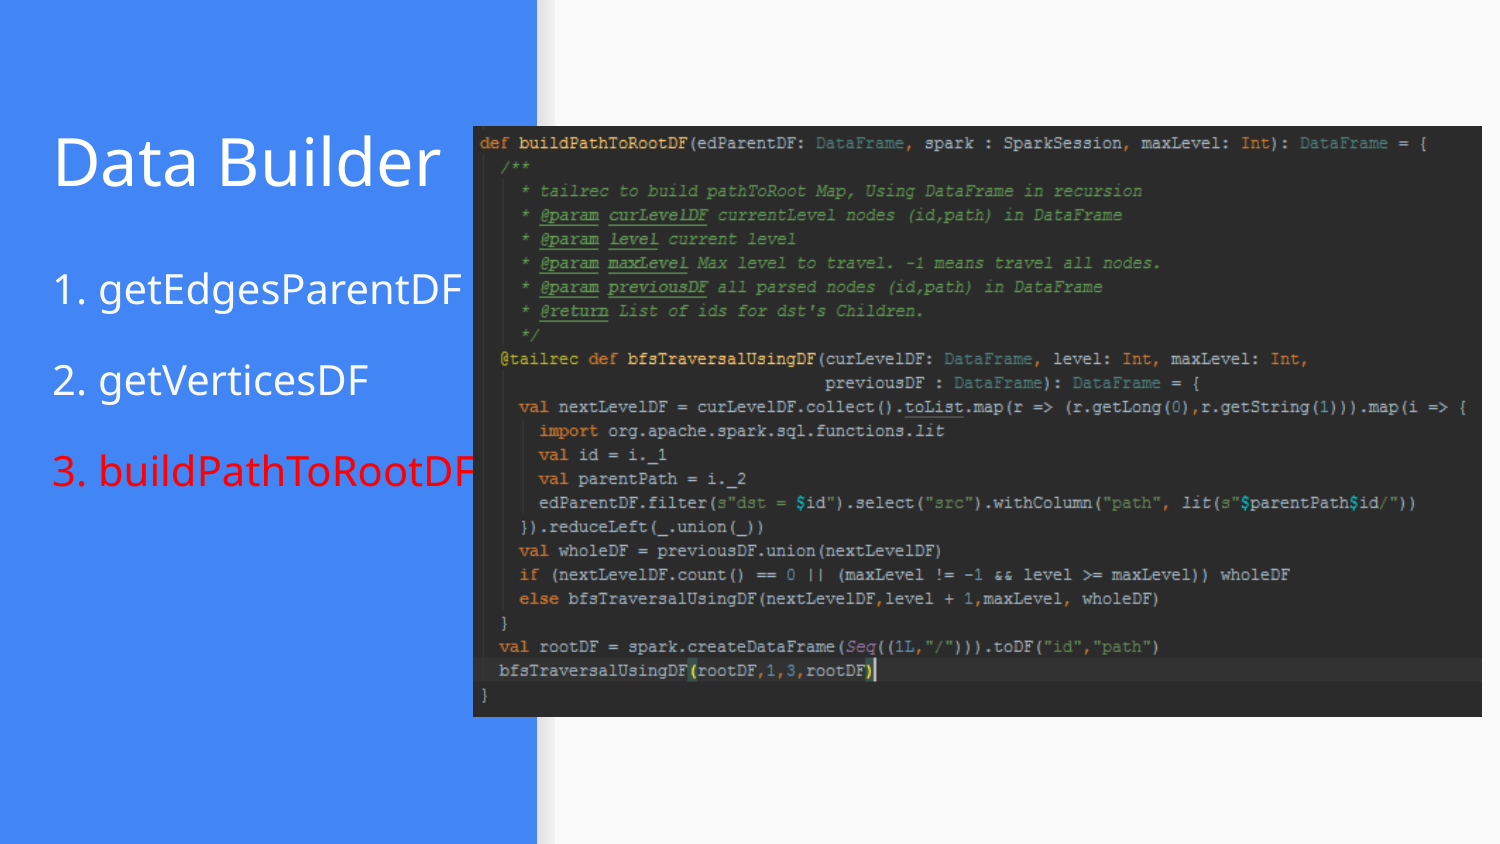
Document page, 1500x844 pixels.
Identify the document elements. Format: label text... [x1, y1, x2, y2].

list 1. getEdgesParentDF 2. getVerticesDF 3. buildPathToRootDF [37, 240, 498, 760]
title Data Builder [37, 58, 498, 216]
picture [473, 126, 1482, 718]
